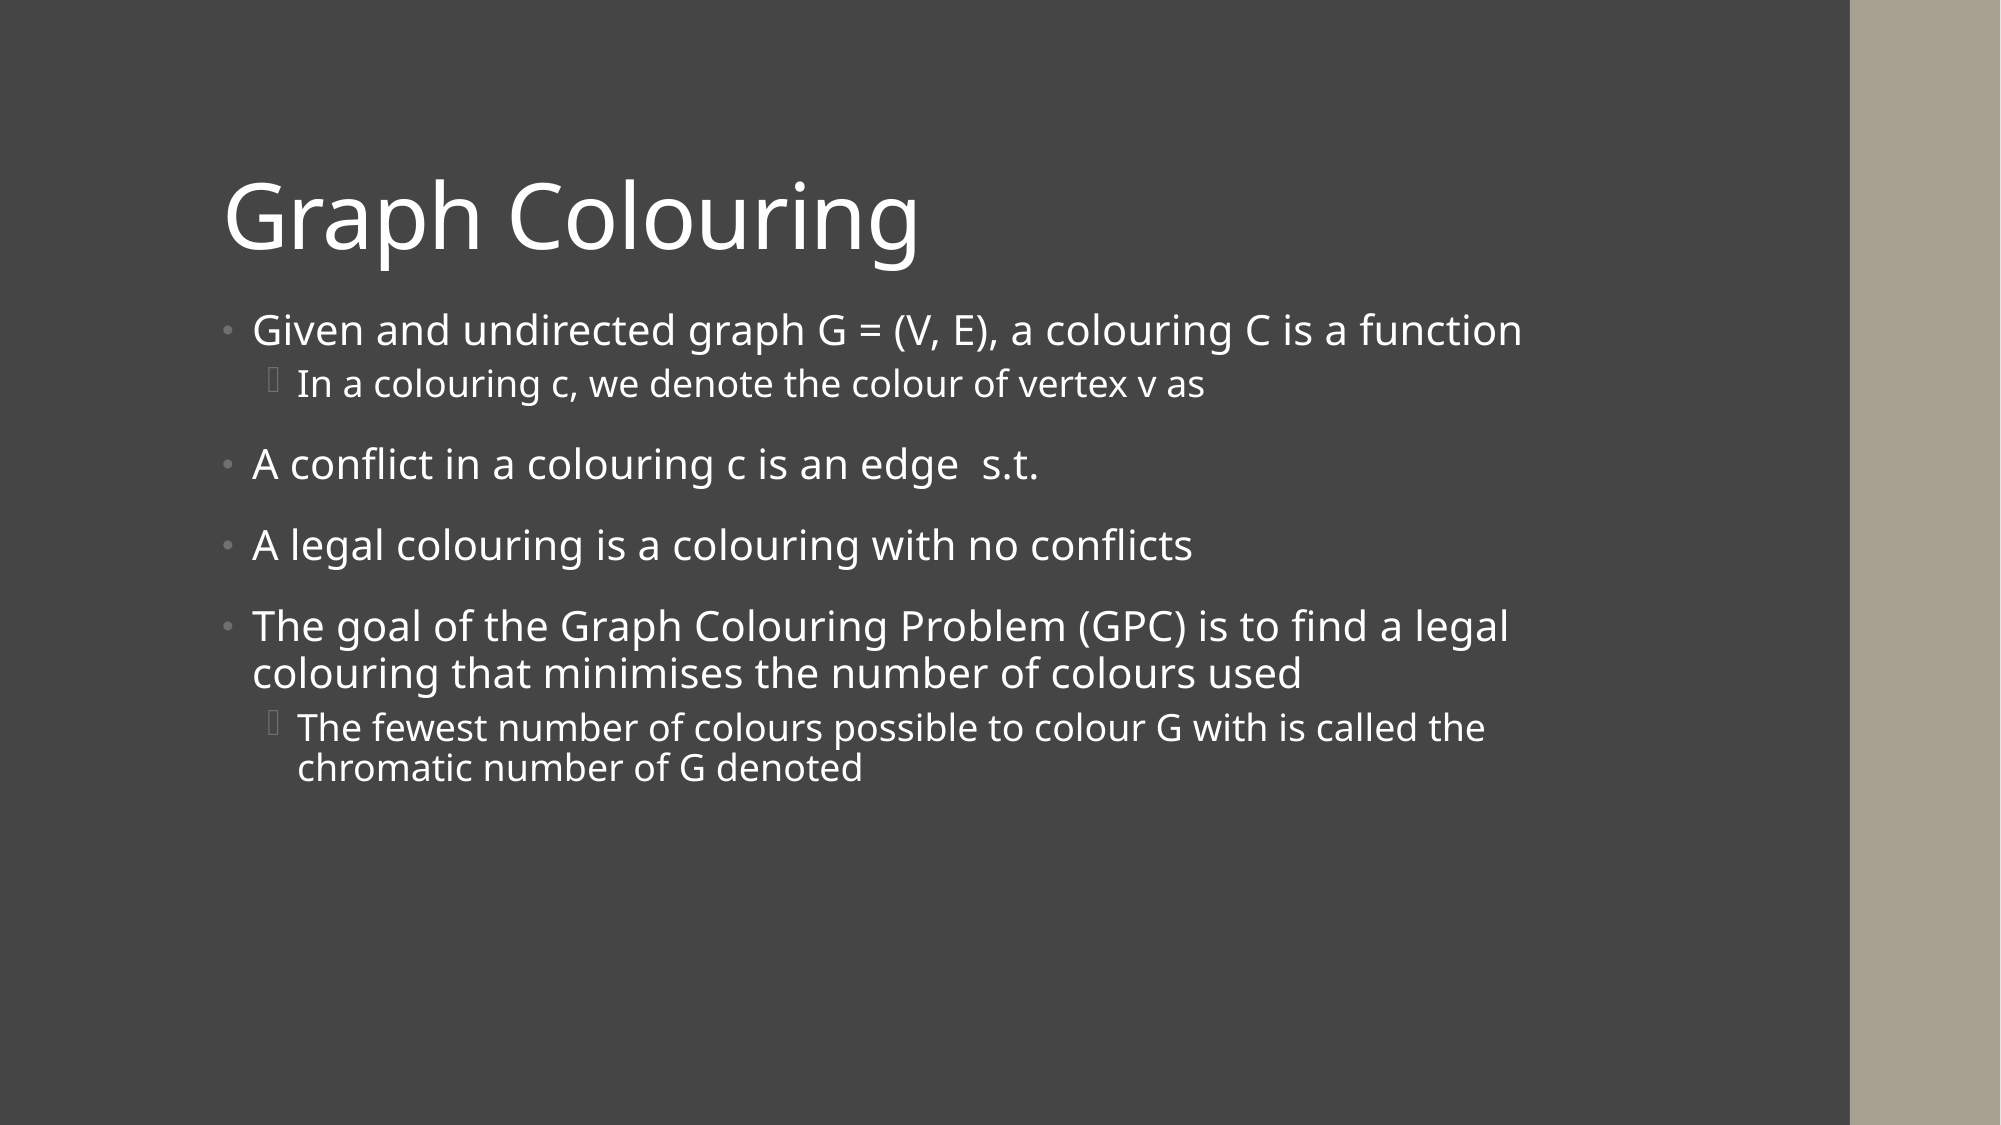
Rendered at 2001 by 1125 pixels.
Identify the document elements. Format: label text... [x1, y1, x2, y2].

text_box [1849, 0, 2000, 1125]
text_box [0, 0, 1849, 1125]
title Graph Colouring [206, 60, 1797, 278]
